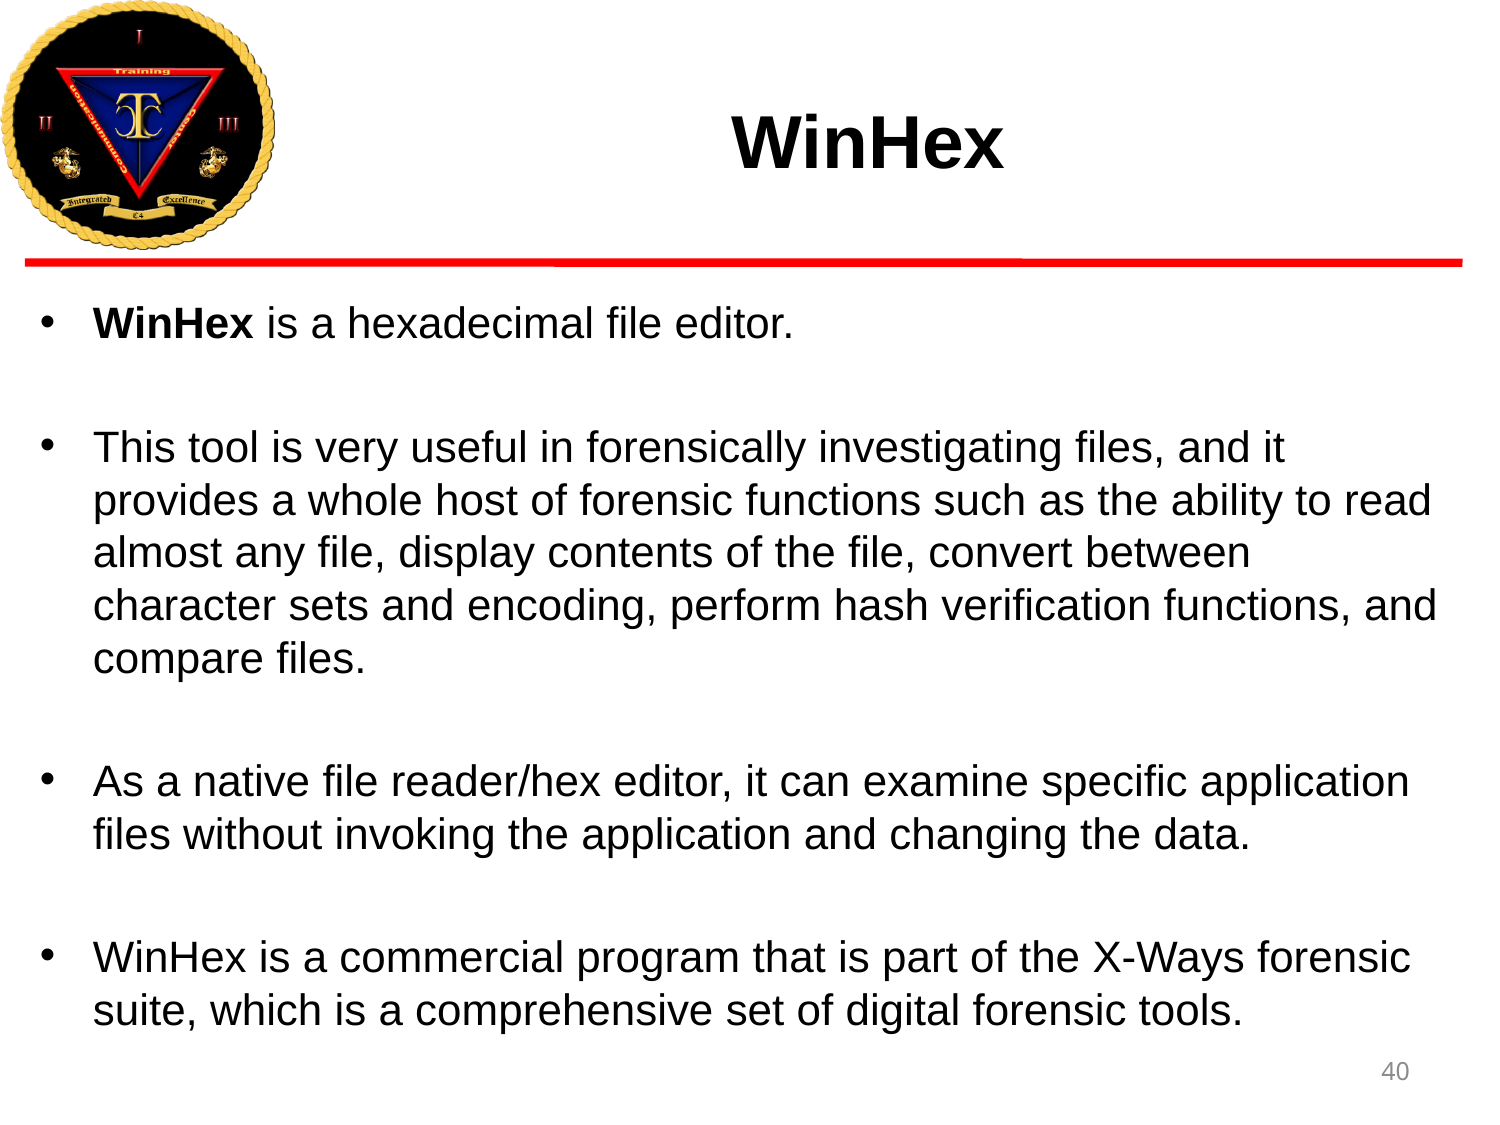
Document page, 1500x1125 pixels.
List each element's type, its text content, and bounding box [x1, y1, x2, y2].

title WinHex [274, 44, 1463, 233]
slide_number 40 [1074, 1042, 1425, 1103]
picture [0, 0, 275, 250]
list WinHex is a hexadecimal file editor. This tool is very useful in forensically investigating files, and it provides a whole host of forensic functions such as the ability to read almost any file, display contents of the file, convert between character sets and encoding, perform hash verification functions, and compare files. As a native file reader/hex editor, it can examine specific application files without invoking the application and changing the data. WinHex is a commercial program that is part of the X-Ways forensic suite, which is a comprehensive set of digital forensic tools. [24, 287, 1463, 1125]
